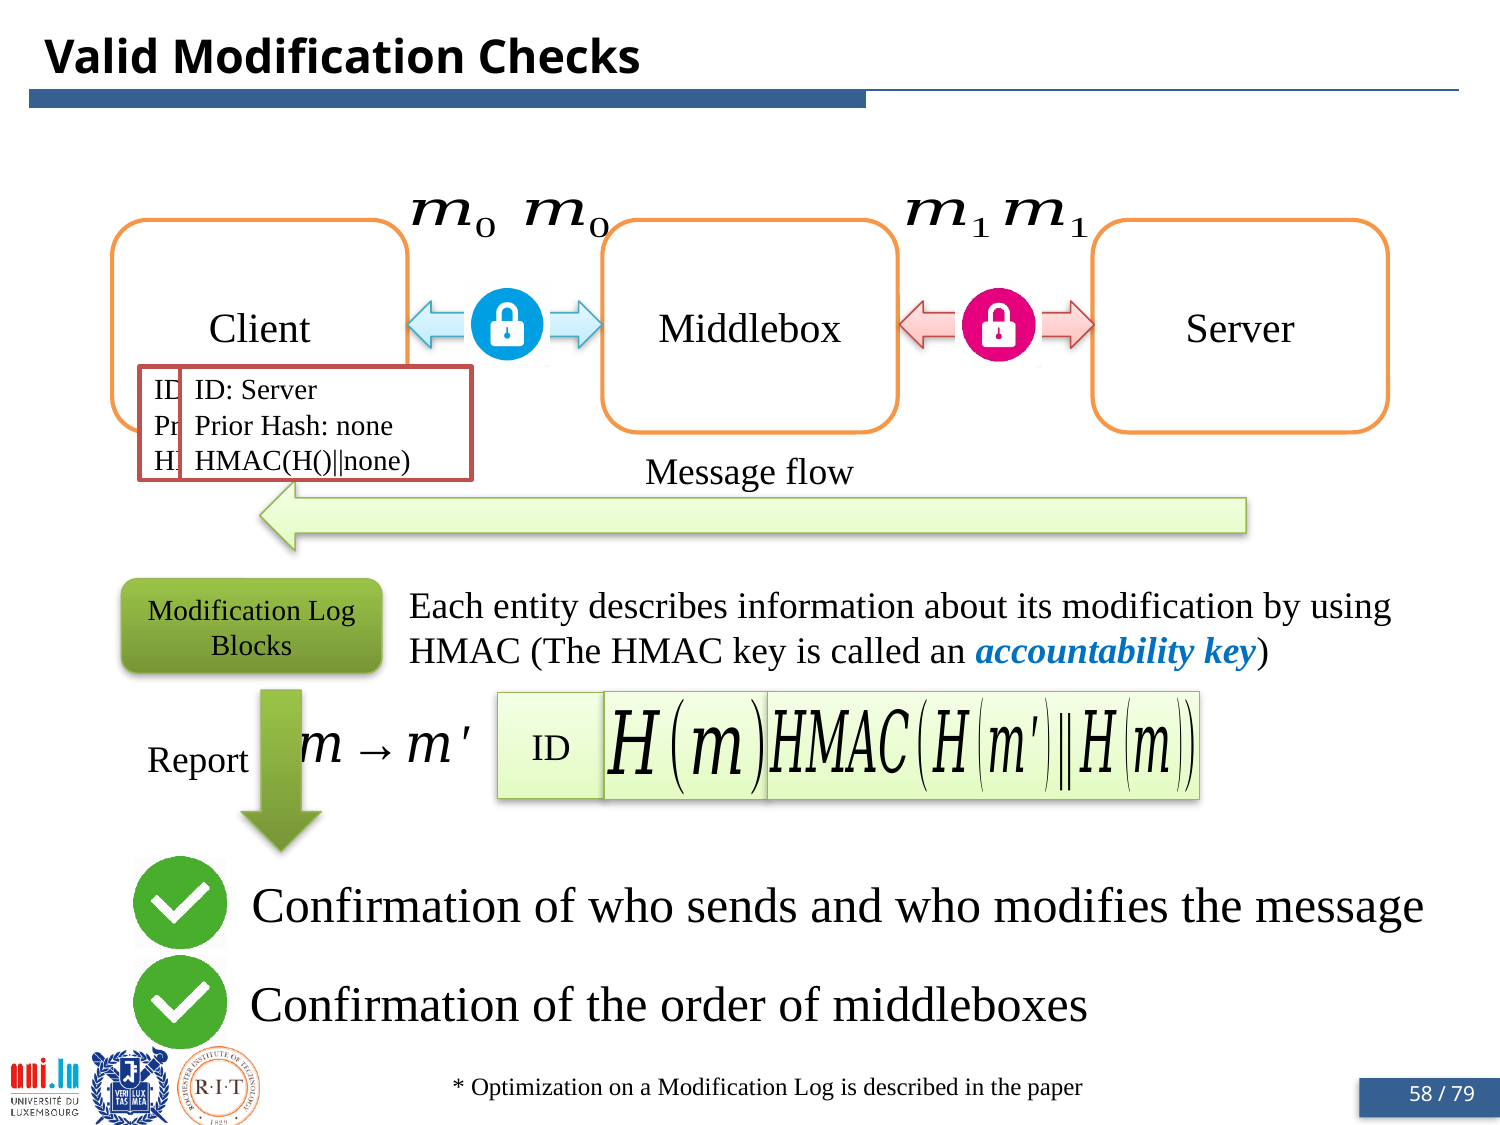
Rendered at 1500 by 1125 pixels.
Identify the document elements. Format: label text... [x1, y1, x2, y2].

text_box Client [110, 217, 410, 433]
title Valid Modification Checks [29, 19, 1471, 90]
picture [0, 1046, 89, 1125]
text_box [555, 300, 603, 349]
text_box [497, 692, 1199, 799]
picture [464, 281, 550, 367]
text_box Confirmation of the order of middleboxes [235, 964, 1105, 1039]
picture [133, 855, 227, 950]
picture [954, 281, 1042, 368]
text_box Server [1090, 217, 1391, 435]
text_box [240, 689, 322, 853]
picture [91, 955, 260, 1125]
text_box Each entity describes information about its modification by using HMAC (The HMAC key is called an accountability key) [394, 573, 1424, 679]
text_box Report [132, 727, 265, 788]
text_box Modification Log Blocks [120, 577, 383, 675]
text_box Confirmation of who sends and who modifies the message [236, 864, 1441, 940]
text_box [406, 300, 459, 349]
text_box Middlebox [600, 217, 900, 435]
text_box * Optimization on a Modification Log is described in the paper [437, 1063, 1099, 1109]
text_box [898, 300, 949, 349]
text_box Message flow [630, 439, 870, 500]
text_box [259, 482, 1247, 552]
text_box [1047, 300, 1095, 349]
